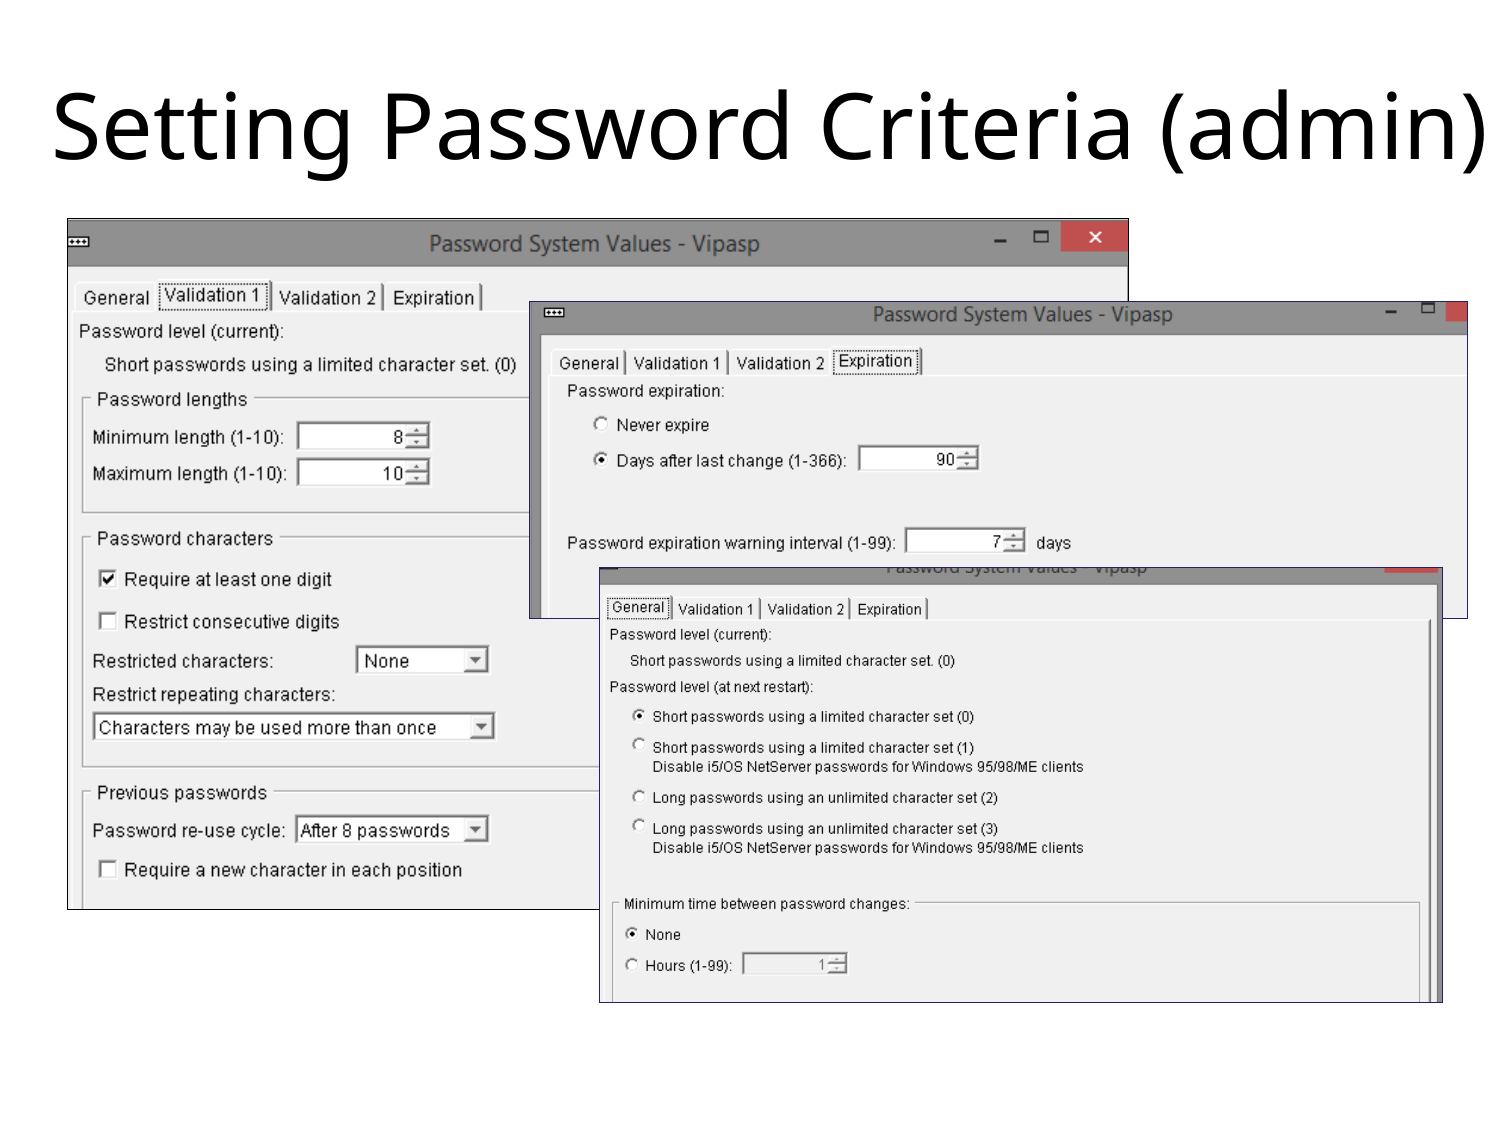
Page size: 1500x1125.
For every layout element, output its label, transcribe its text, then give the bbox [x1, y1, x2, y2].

title Setting Password Criteria (admin) [26, 29, 1500, 217]
picture [66, 217, 1468, 1003]
